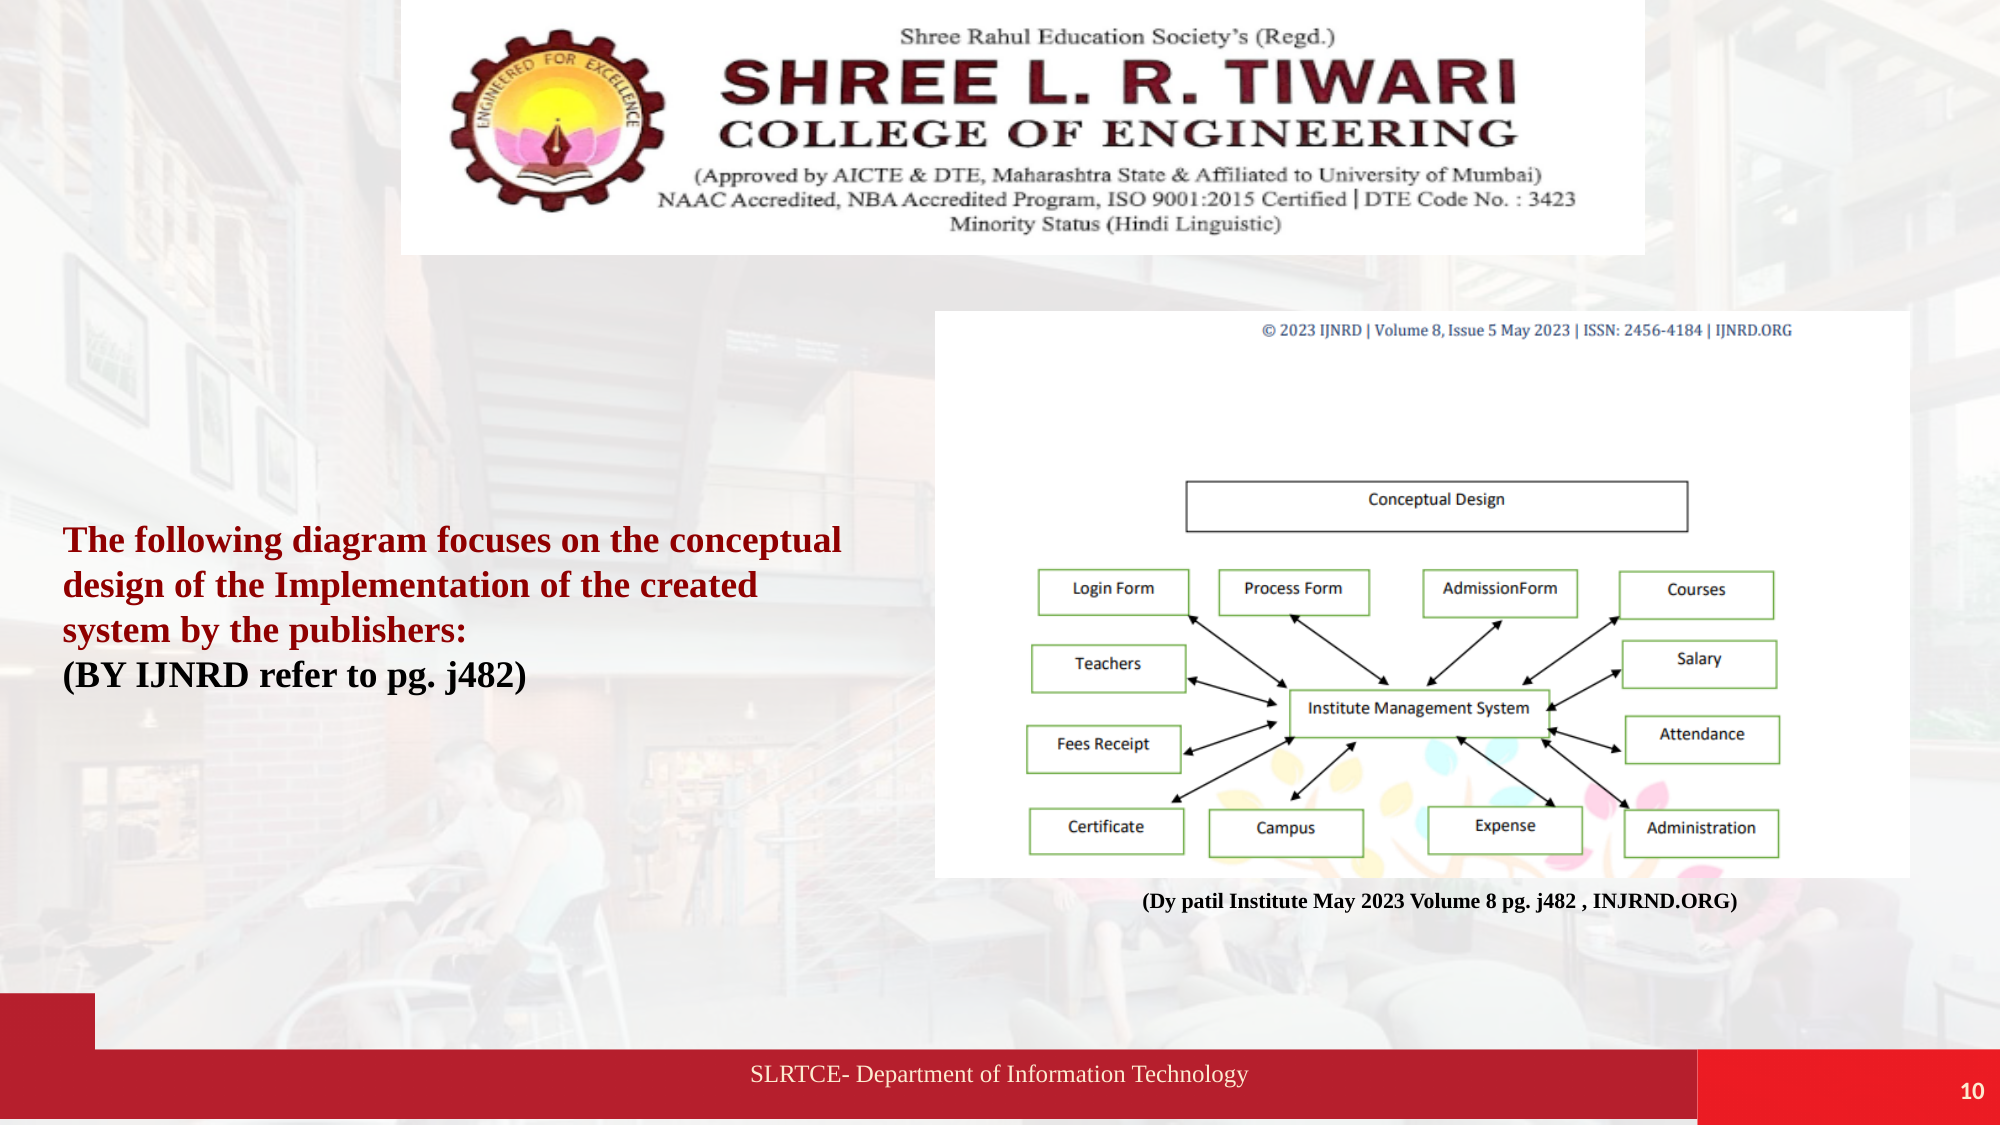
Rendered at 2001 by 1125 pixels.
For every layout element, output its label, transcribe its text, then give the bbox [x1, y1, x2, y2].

text_box (Dy patil Institute May 2023 Volume 8 pg. j482 , INJRND.ORG) [1127, 878, 1877, 920]
text_box [137, 1042, 588, 1103]
picture [935, 311, 1910, 878]
text_box The following diagram focuses on the conceptual design of the Implementation of the created system by the publishers: (BY IJNRD refer to pg. j482) [47, 507, 812, 703]
picture [0, 0, 1697, 1125]
picture [1698, 937, 2000, 1125]
text_box SLRTCE- Department of Information Technology [882, 1042, 1338, 1103]
text_box SLRTCE- Department of Information Technology [662, 1042, 812, 1103]
text_box 10 [1917, 1059, 2000, 1119]
